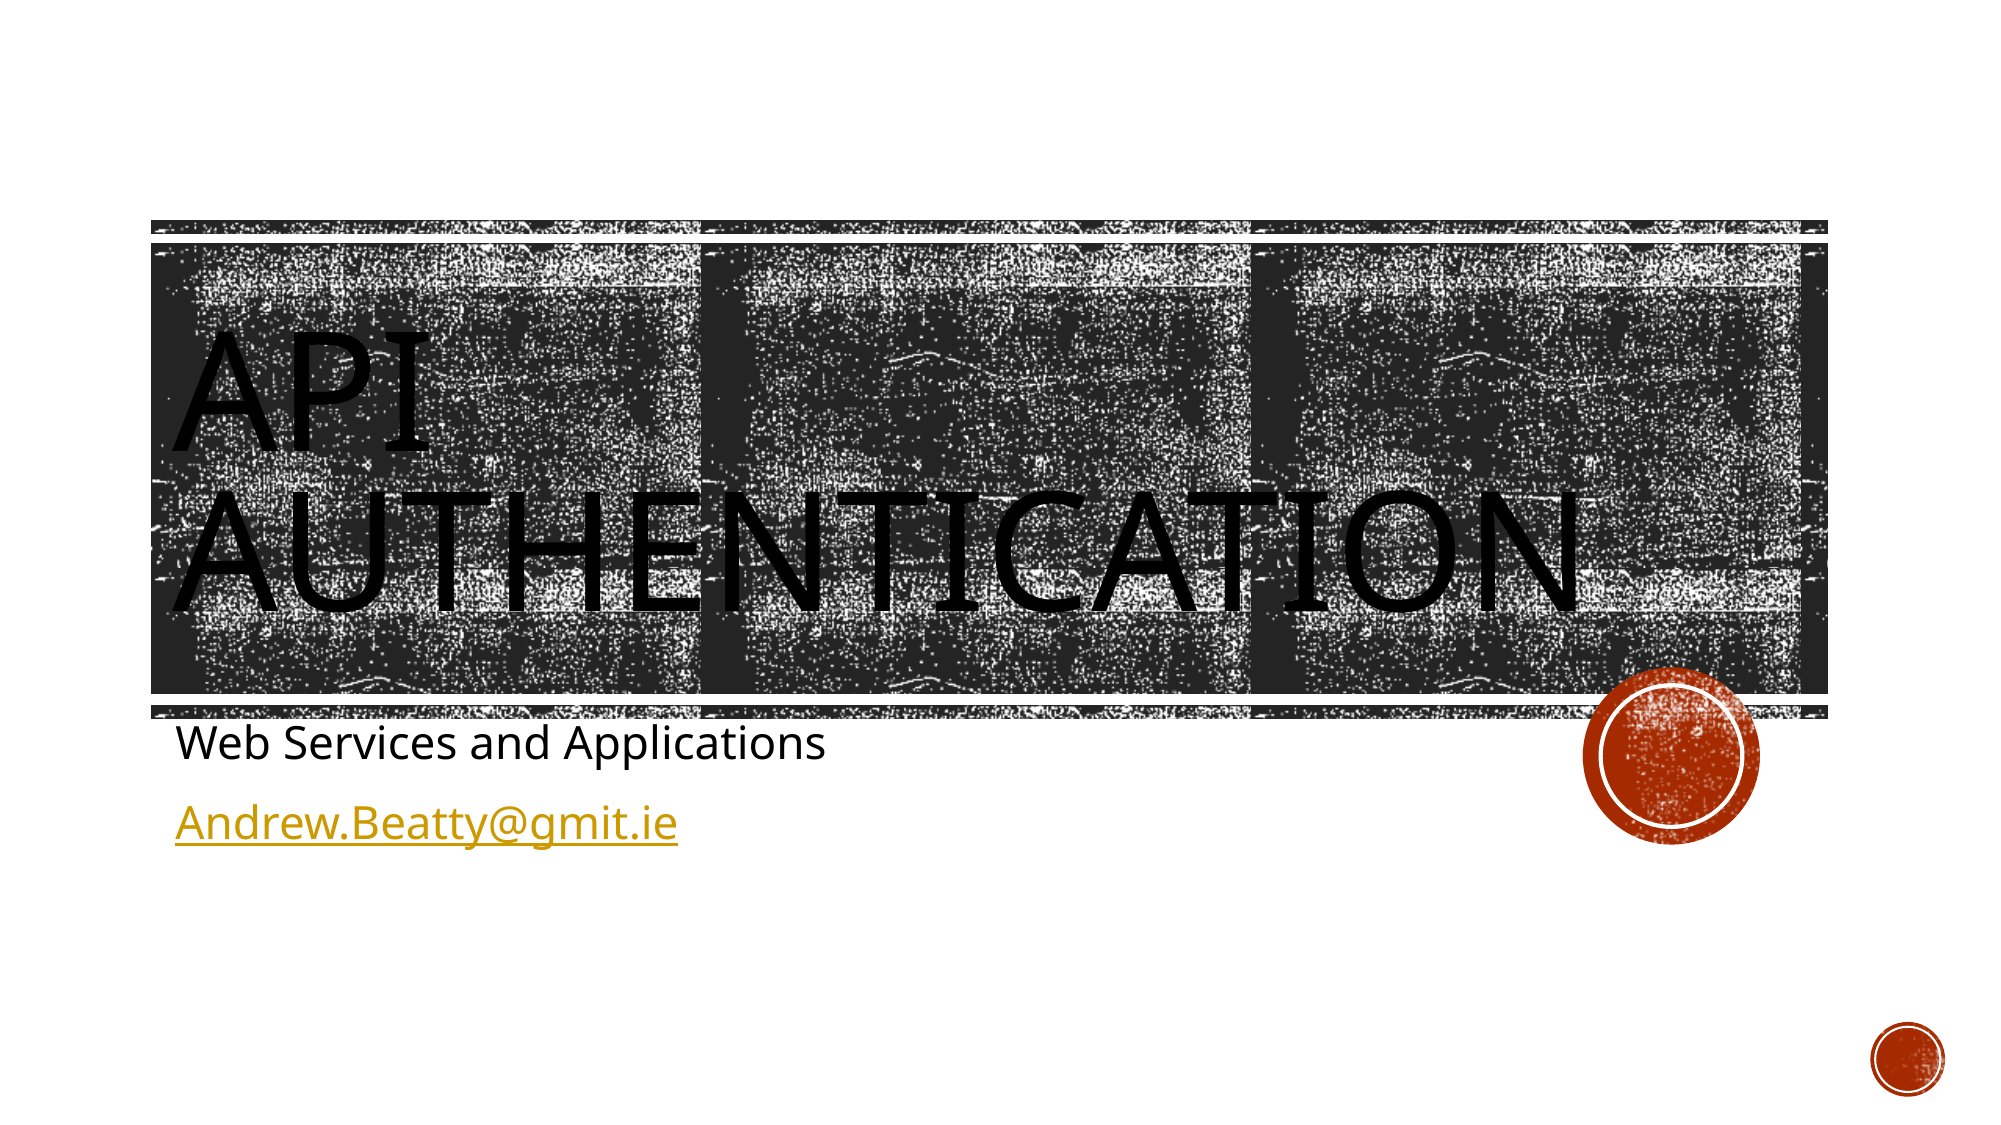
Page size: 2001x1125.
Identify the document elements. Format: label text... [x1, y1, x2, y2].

title API Authentication [172, 234, 1808, 733]
subtitle Web Services and Applications Andrew.Beatty@gmit.ie [175, 720, 1470, 896]
picture [1603, 733, 1740, 824]
picture [1582, 733, 1760, 845]
picture [1870, 1021, 1946, 1097]
